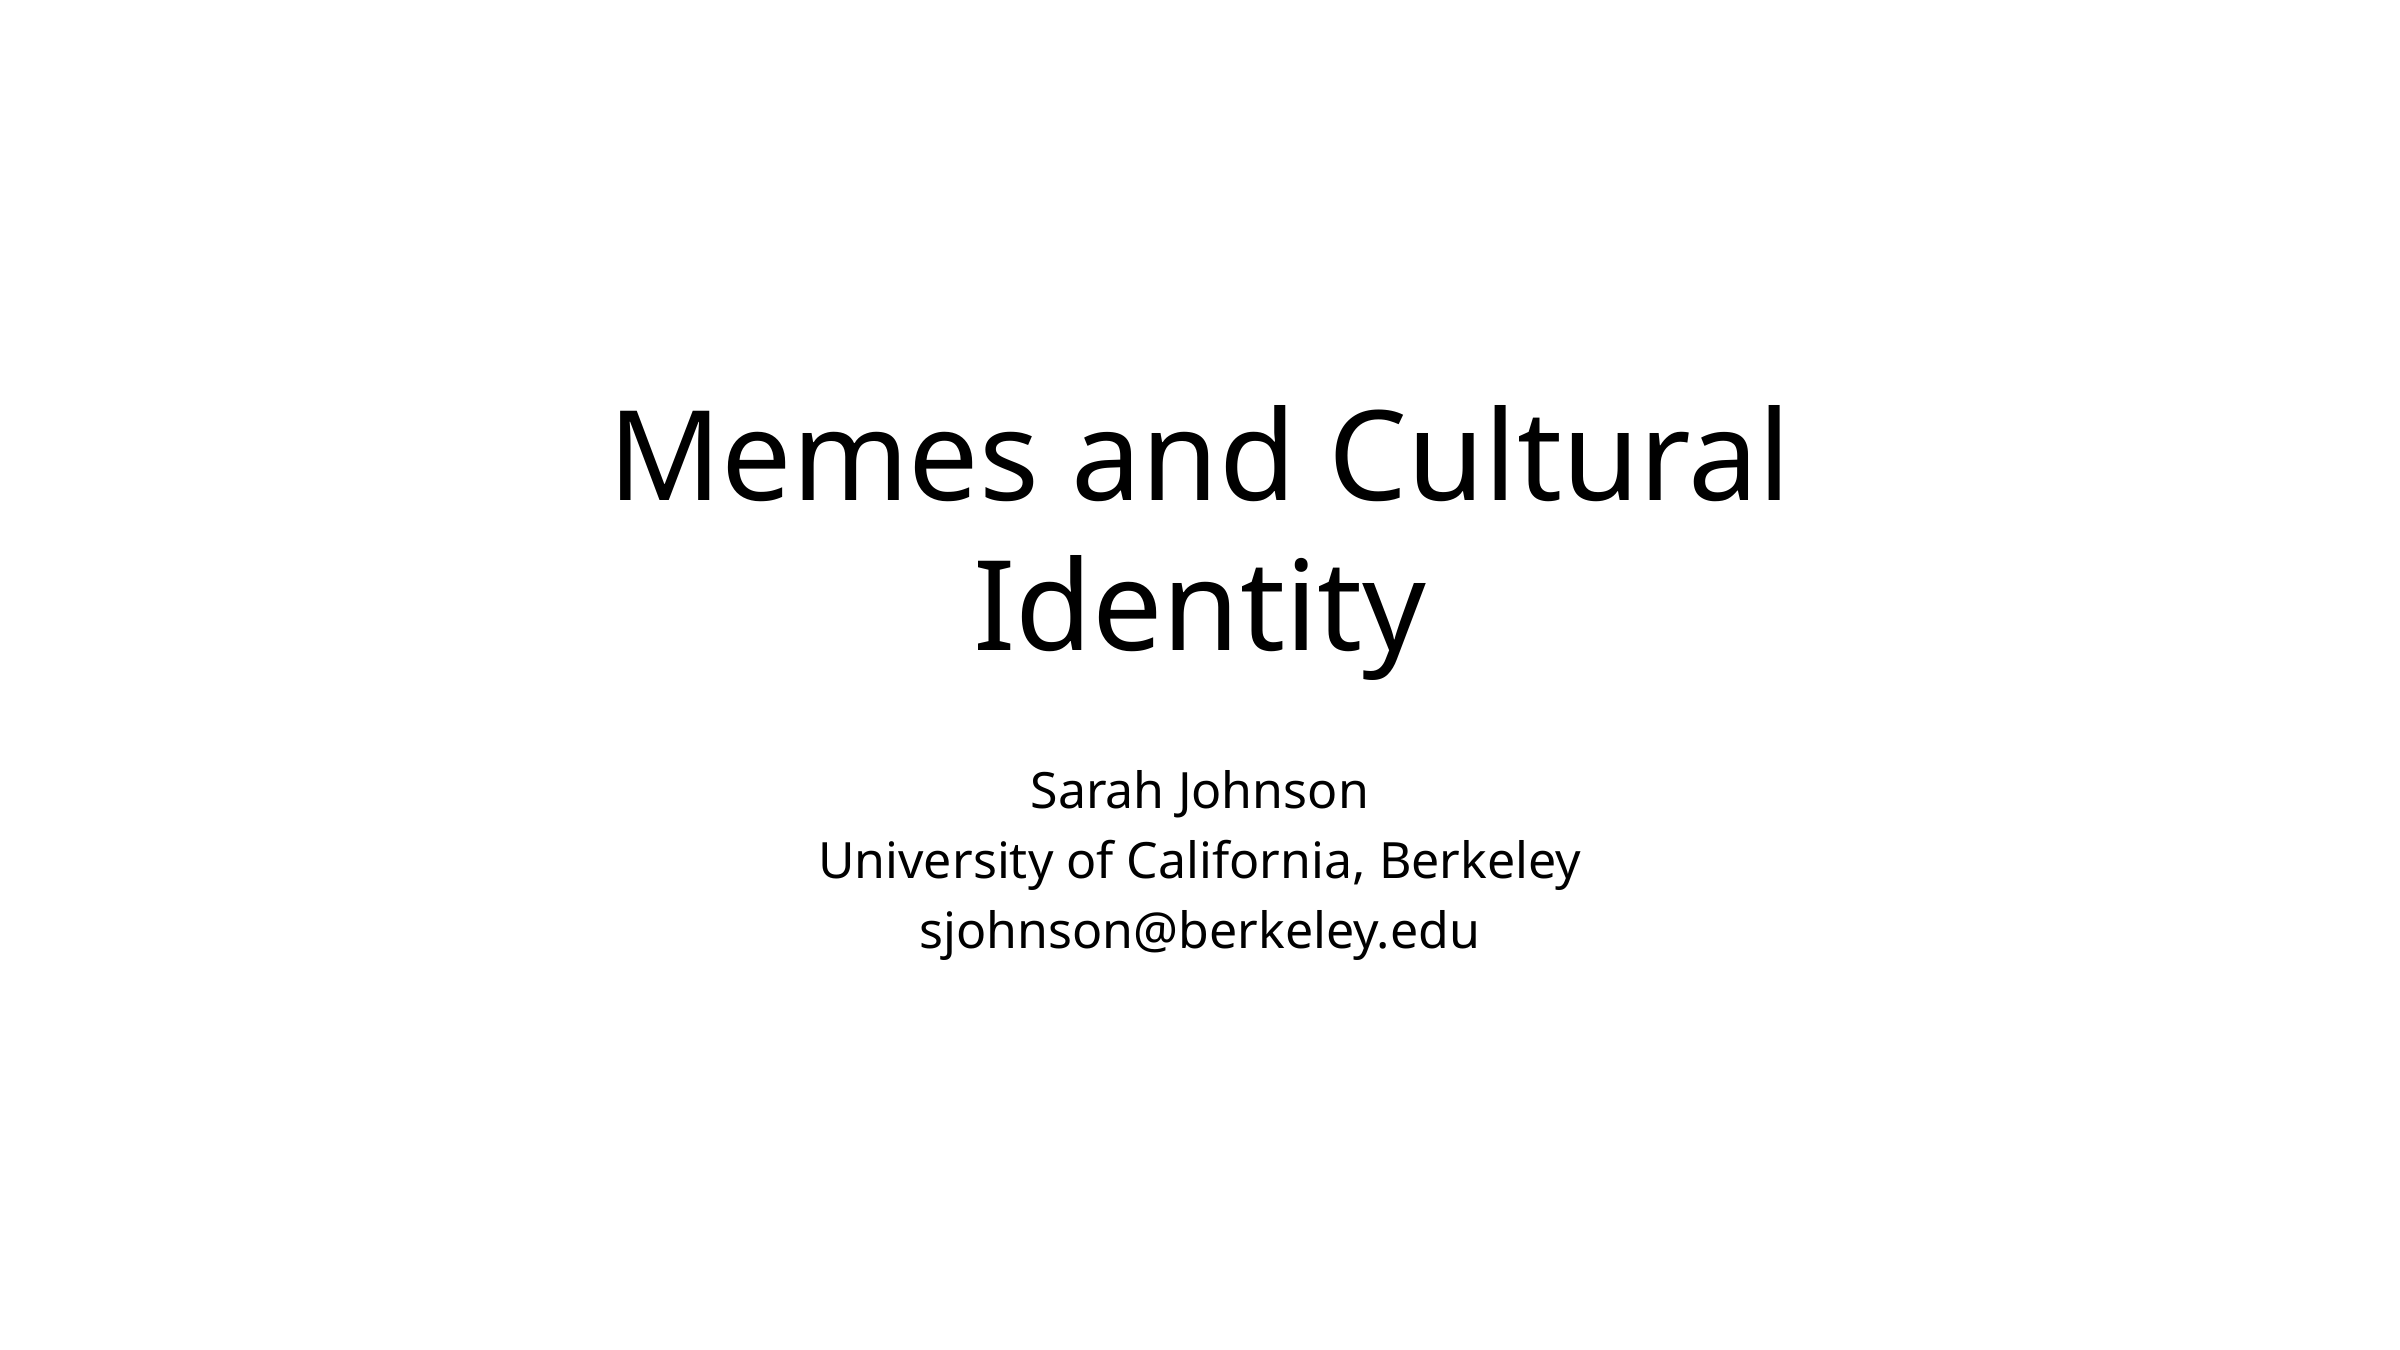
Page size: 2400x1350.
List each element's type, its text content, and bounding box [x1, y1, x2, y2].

title Memes and Cultural Identity [450, 329, 1950, 721]
subtitle Sarah Johnson University of California, Berkeley sjohnson@berkeley.edu [450, 750, 1950, 1023]
